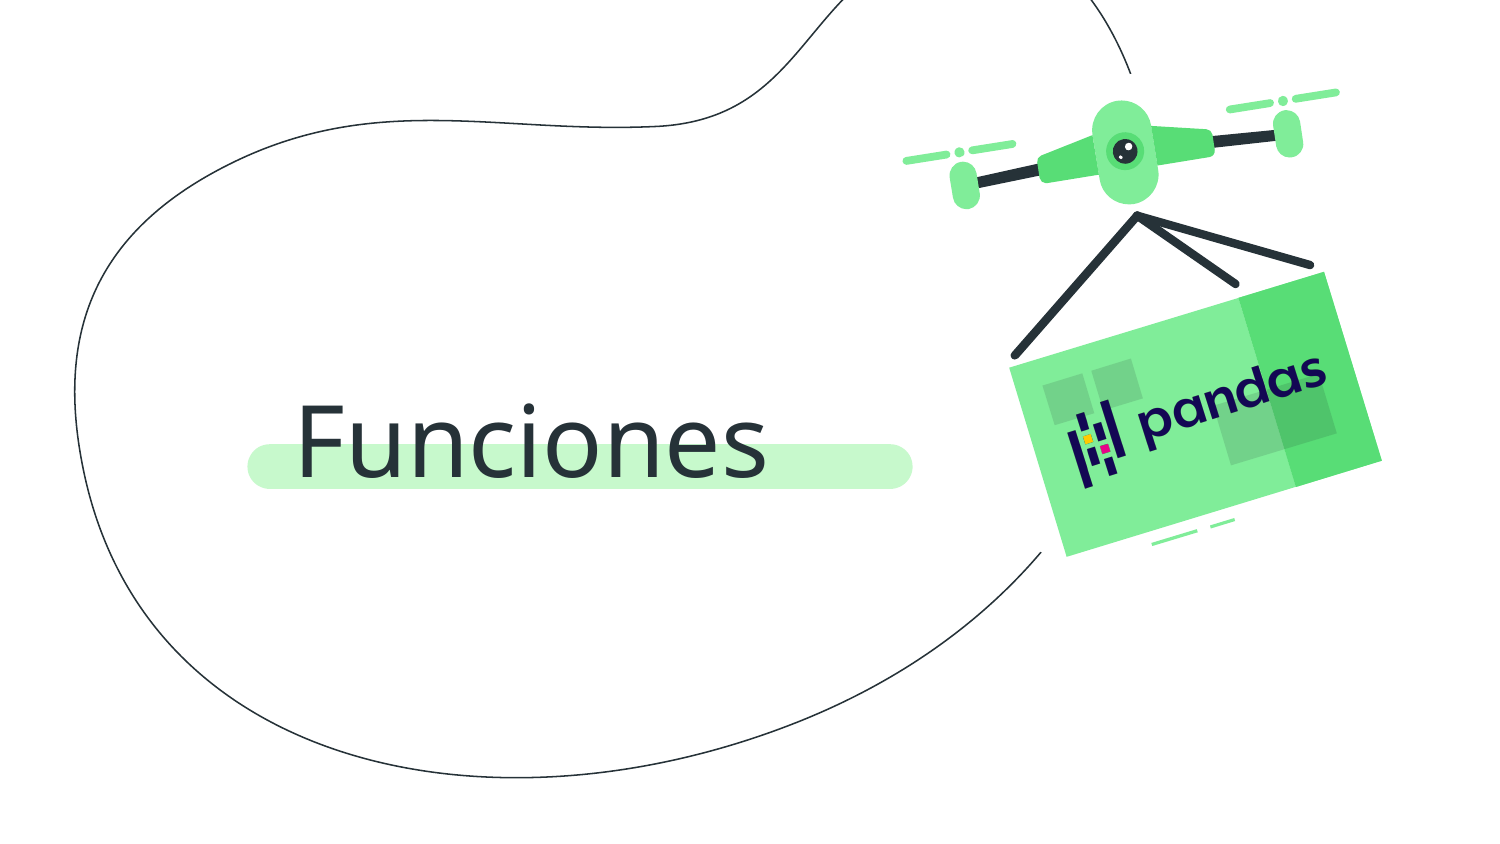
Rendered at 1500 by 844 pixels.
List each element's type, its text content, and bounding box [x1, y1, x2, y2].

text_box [902, 70, 1429, 587]
picture [1054, 353, 1343, 471]
title Funciones [278, 362, 897, 482]
text_box [247, 444, 897, 489]
